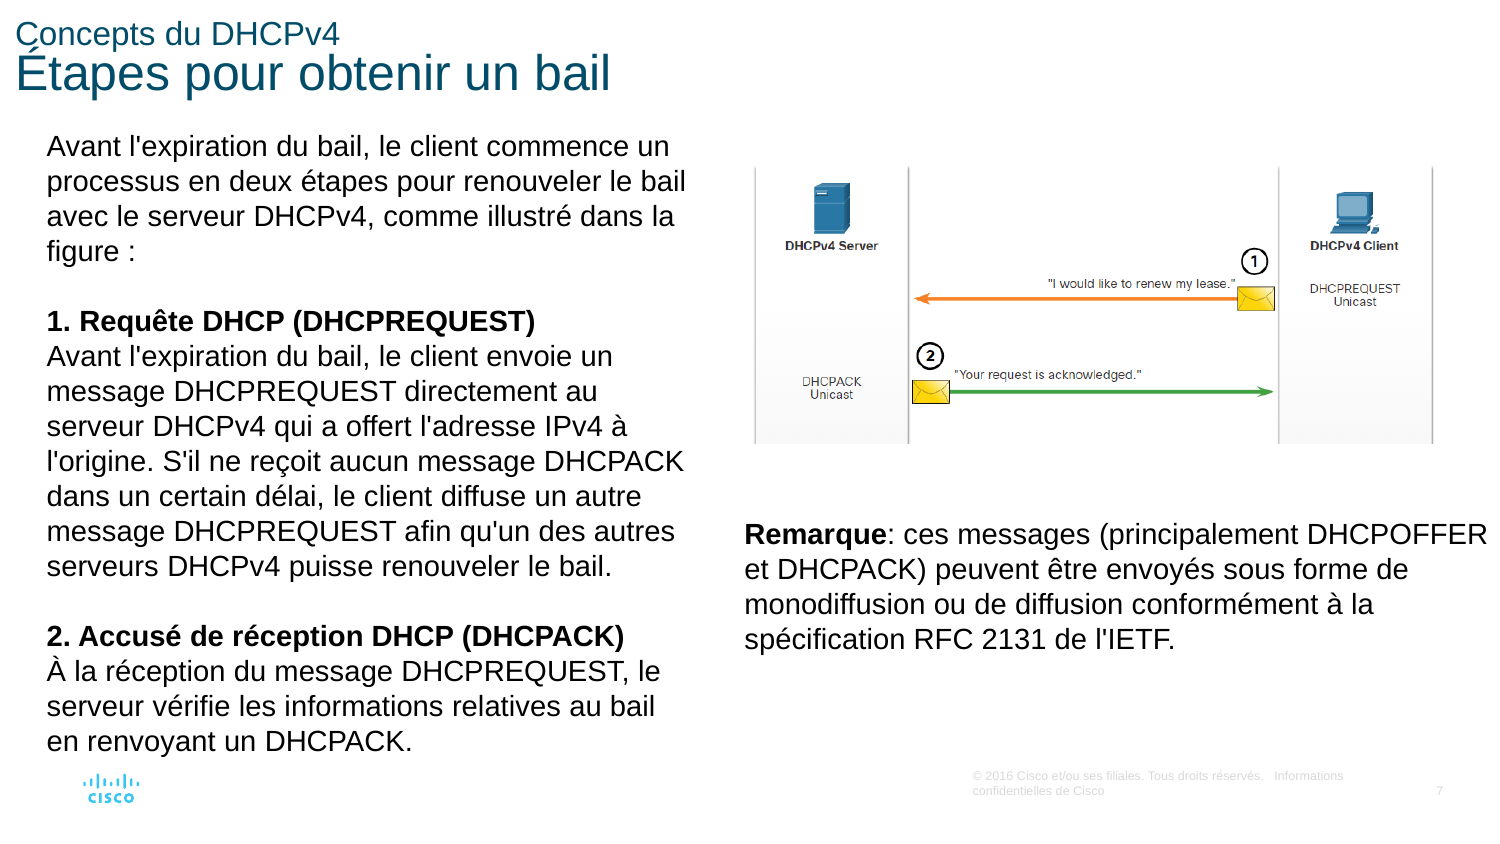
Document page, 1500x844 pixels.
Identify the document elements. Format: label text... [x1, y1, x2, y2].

text_box Avant l'expiration du bail, le client commence un processus en deux étapes pour renouveler le bail avec le serveur DHCPv4, comme illustré dans la figure : 1. Requête DHCP (DHCPREQUEST) Avant l'expiration du bail, le client envoie un message DHCPREQUEST directement au serveur DHCPv4 qui a offert l'adresse IPv4 à l'origine. S'il ne reçoit aucun message DHCPACK dans un certain délai, le client diffuse un autre message DHCPREQUEST afin qu'un des autres serveurs DHCPv4 puisse renouveler le bail. 2. Accusé de réception DHCP (DHCPACK) À la réception du message DHCPREQUEST, le serveur vérifie les informations relatives au bail en renvoyant un DHCPACK. [31, 120, 711, 794]
text_box Remarque: ces messages (principalement DHCPOFFER et DHCPACK) peuvent être envoyés sous forme de monodiffusion ou de diffusion conformément à la spécification RFC 2131 de l'IETF. [729, 507, 1500, 663]
title Concepts du DHCPv4 Étapes pour obtenir un bail [0, 0, 1369, 121]
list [749, 158, 1439, 444]
